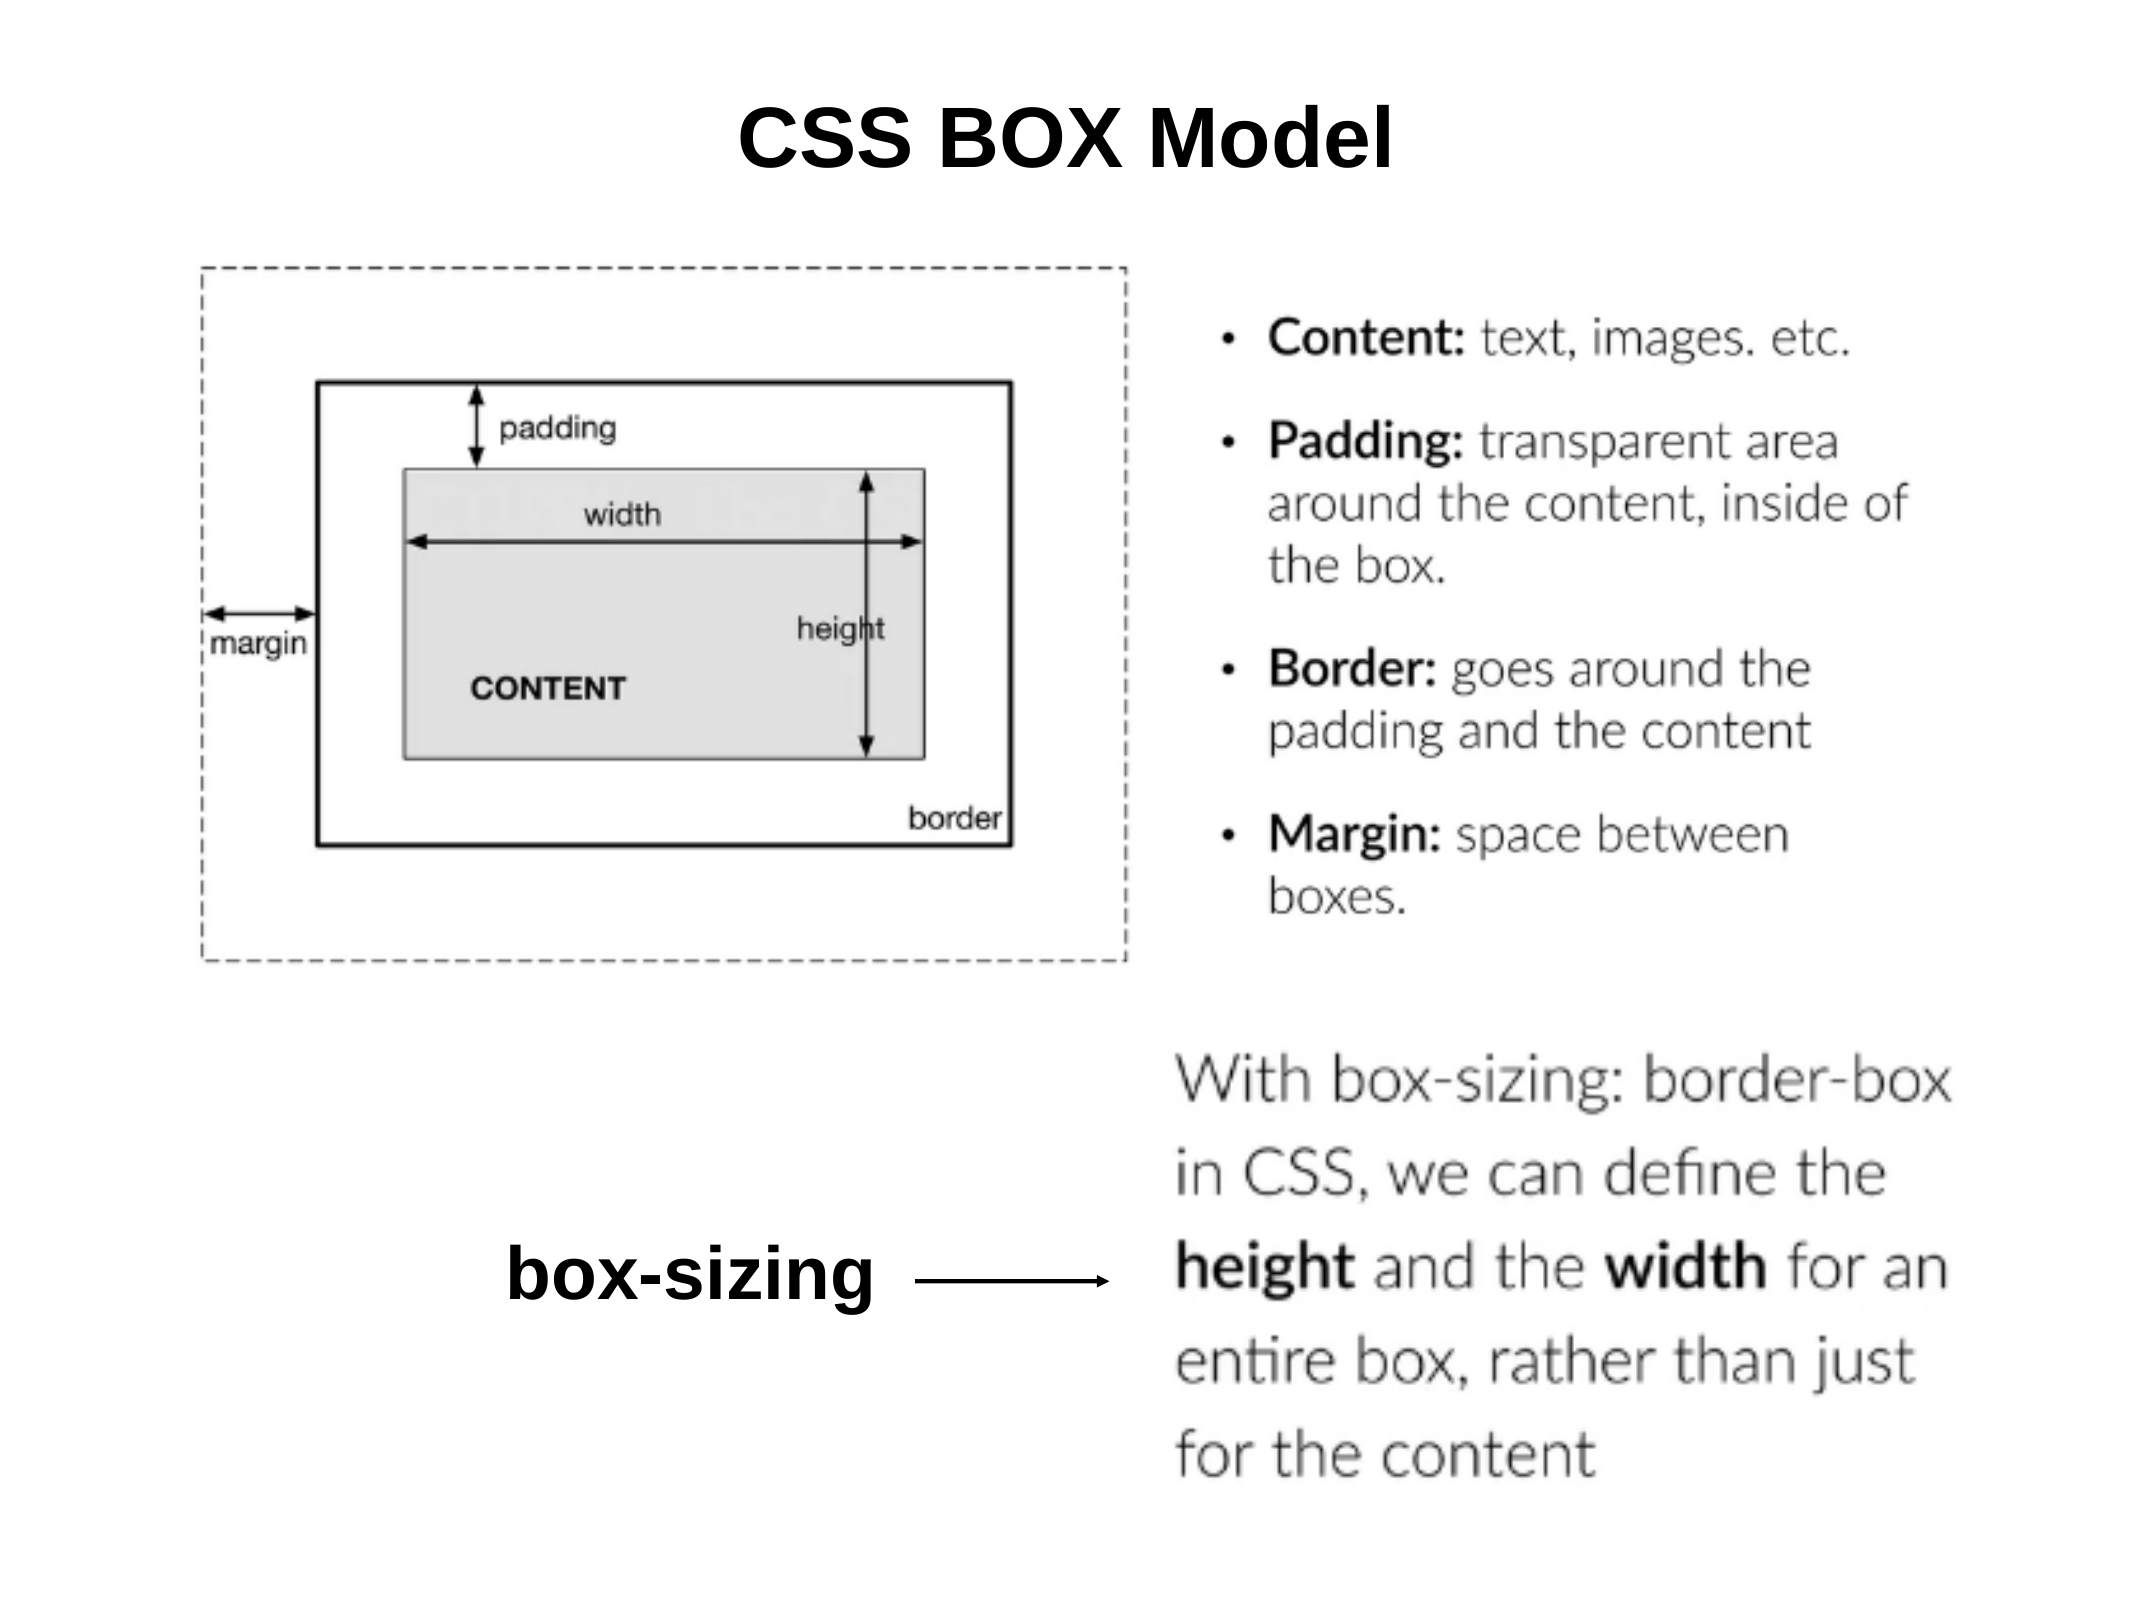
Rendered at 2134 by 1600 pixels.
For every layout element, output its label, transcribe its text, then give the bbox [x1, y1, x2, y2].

text_box box-sizing [497, 1216, 885, 1324]
title CSS BOX Model [155, 72, 1978, 194]
text_box [915, 1275, 1110, 1288]
picture [170, 247, 1940, 984]
picture [1138, 1029, 2010, 1510]
